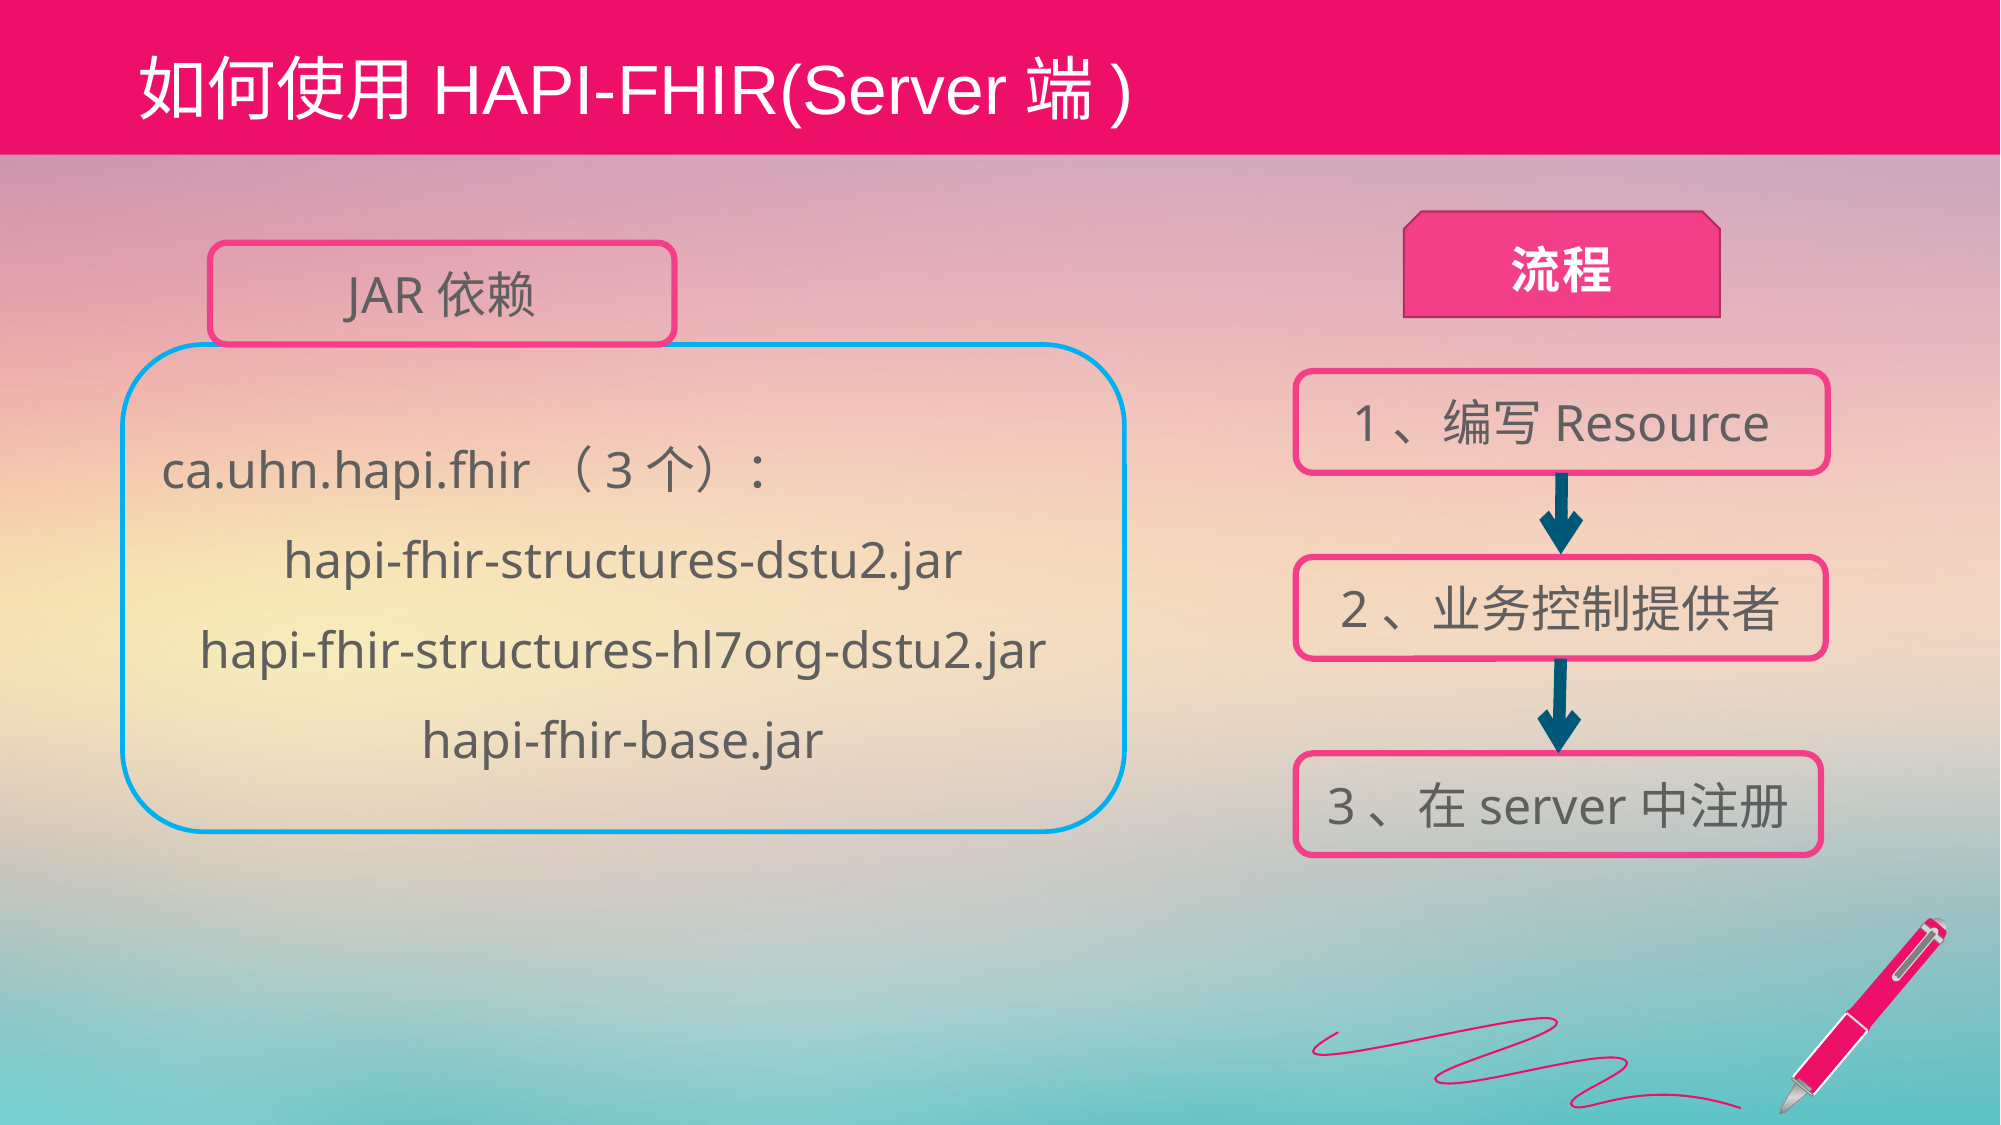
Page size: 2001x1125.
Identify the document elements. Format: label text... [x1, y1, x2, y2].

text_box ca.uhn.hapi.fhir（3个）： hapi-fhir-structures-dstu2.jar hapi-fhir-structures-hl7org-dstu2.jar hapi-fhir-base.jar [121, 343, 1126, 833]
text_box 3、在server中注册 [1294, 752, 1823, 857]
text_box JAR依赖 [208, 241, 676, 346]
text_box 流程 [1402, 210, 1721, 319]
picture [0, 155, 2000, 1125]
title 如何使用HAPI-FHIR(Server端) [122, 38, 1878, 138]
text_box 2、业务控制提供者 [1294, 555, 1827, 660]
text_box 1、编写Resource [1294, 370, 1829, 474]
